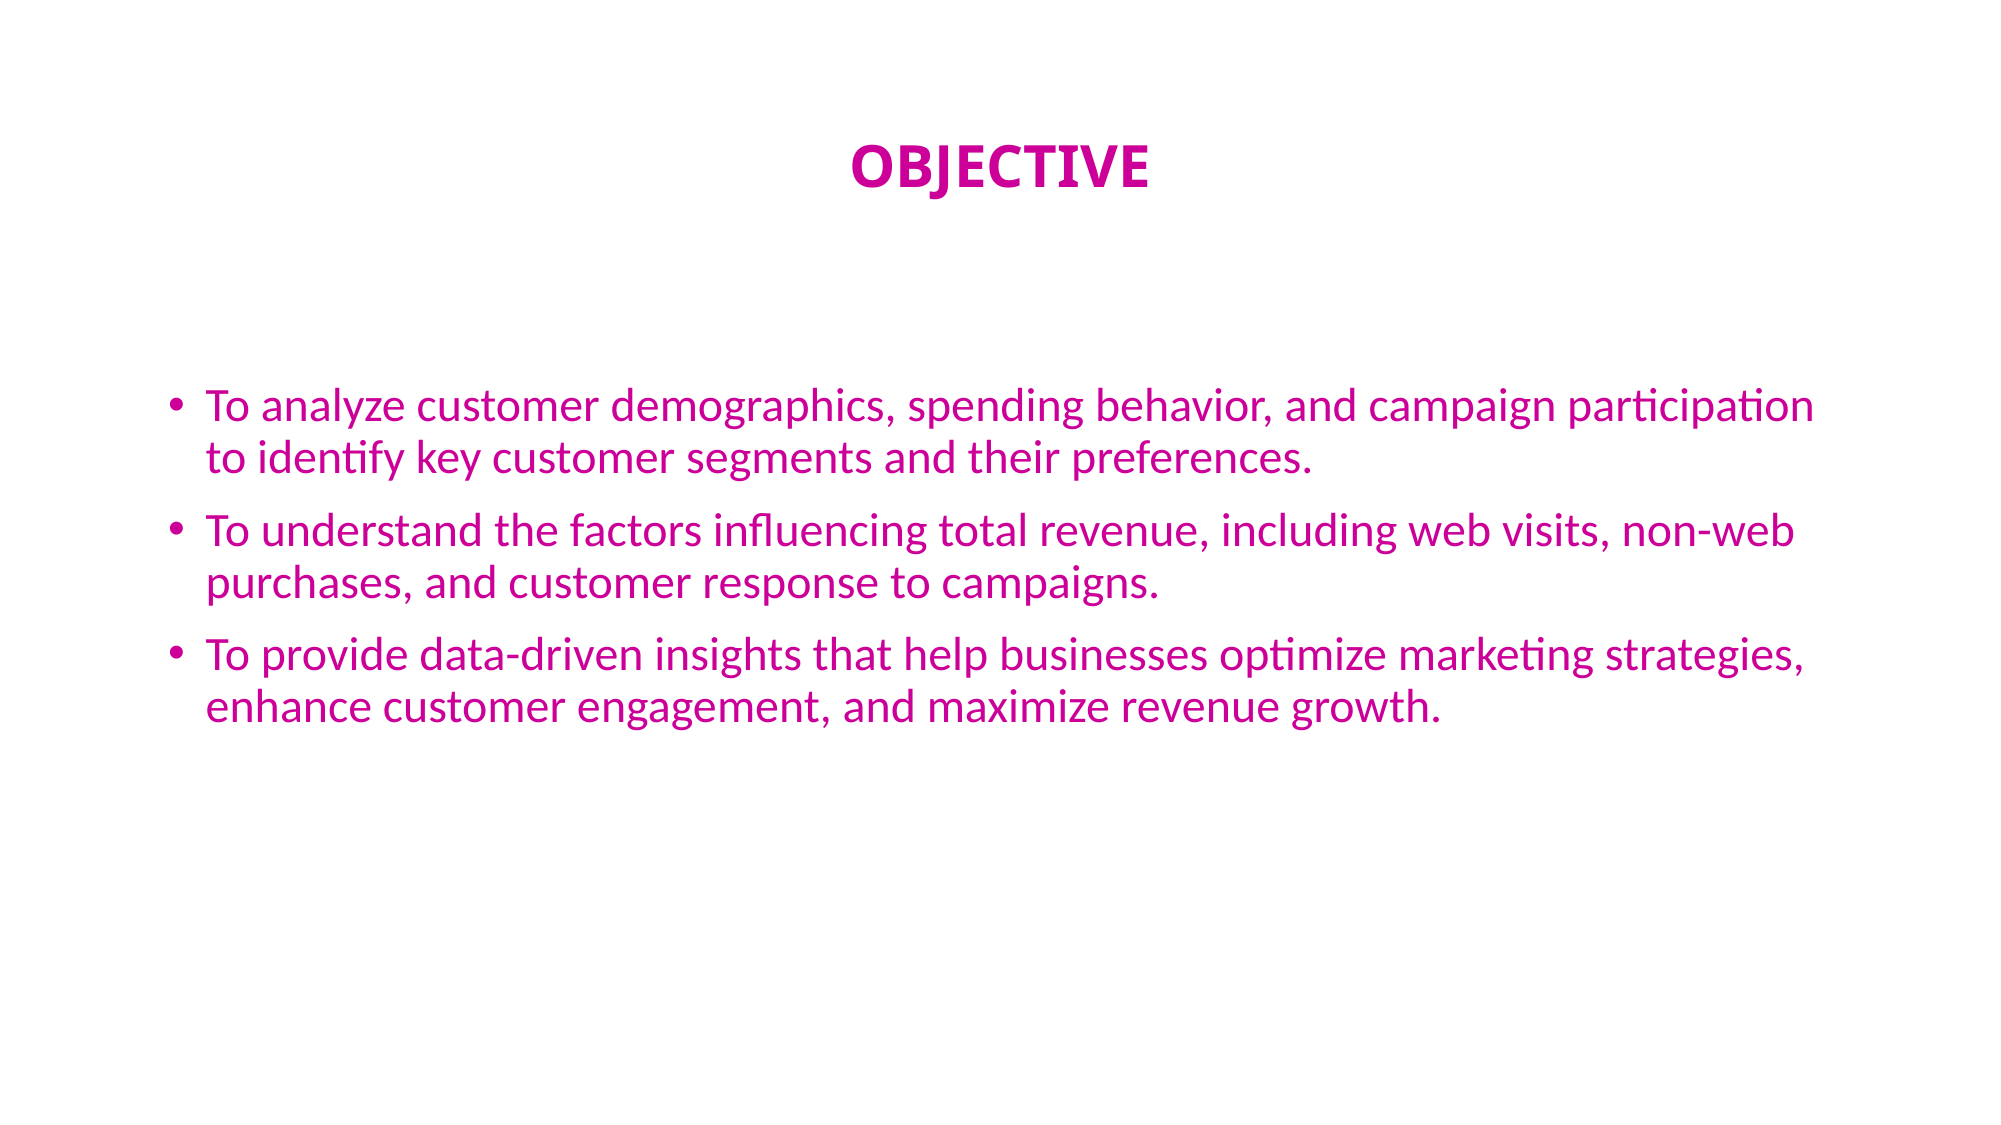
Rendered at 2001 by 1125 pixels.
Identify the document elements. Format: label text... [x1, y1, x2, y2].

title OBJECTIVE [137, 59, 1863, 278]
list To analyze customer demographics, spending behavior, and campaign participation to identify key customer segments and their preferences. To understand the factors influencing total revenue, including web visits, non-web purchases, and customer response to campaigns. To provide data-driven insights that help businesses optimize marketing strategies, enhance customer engagement, and maximize revenue growth. [153, 372, 1879, 781]
